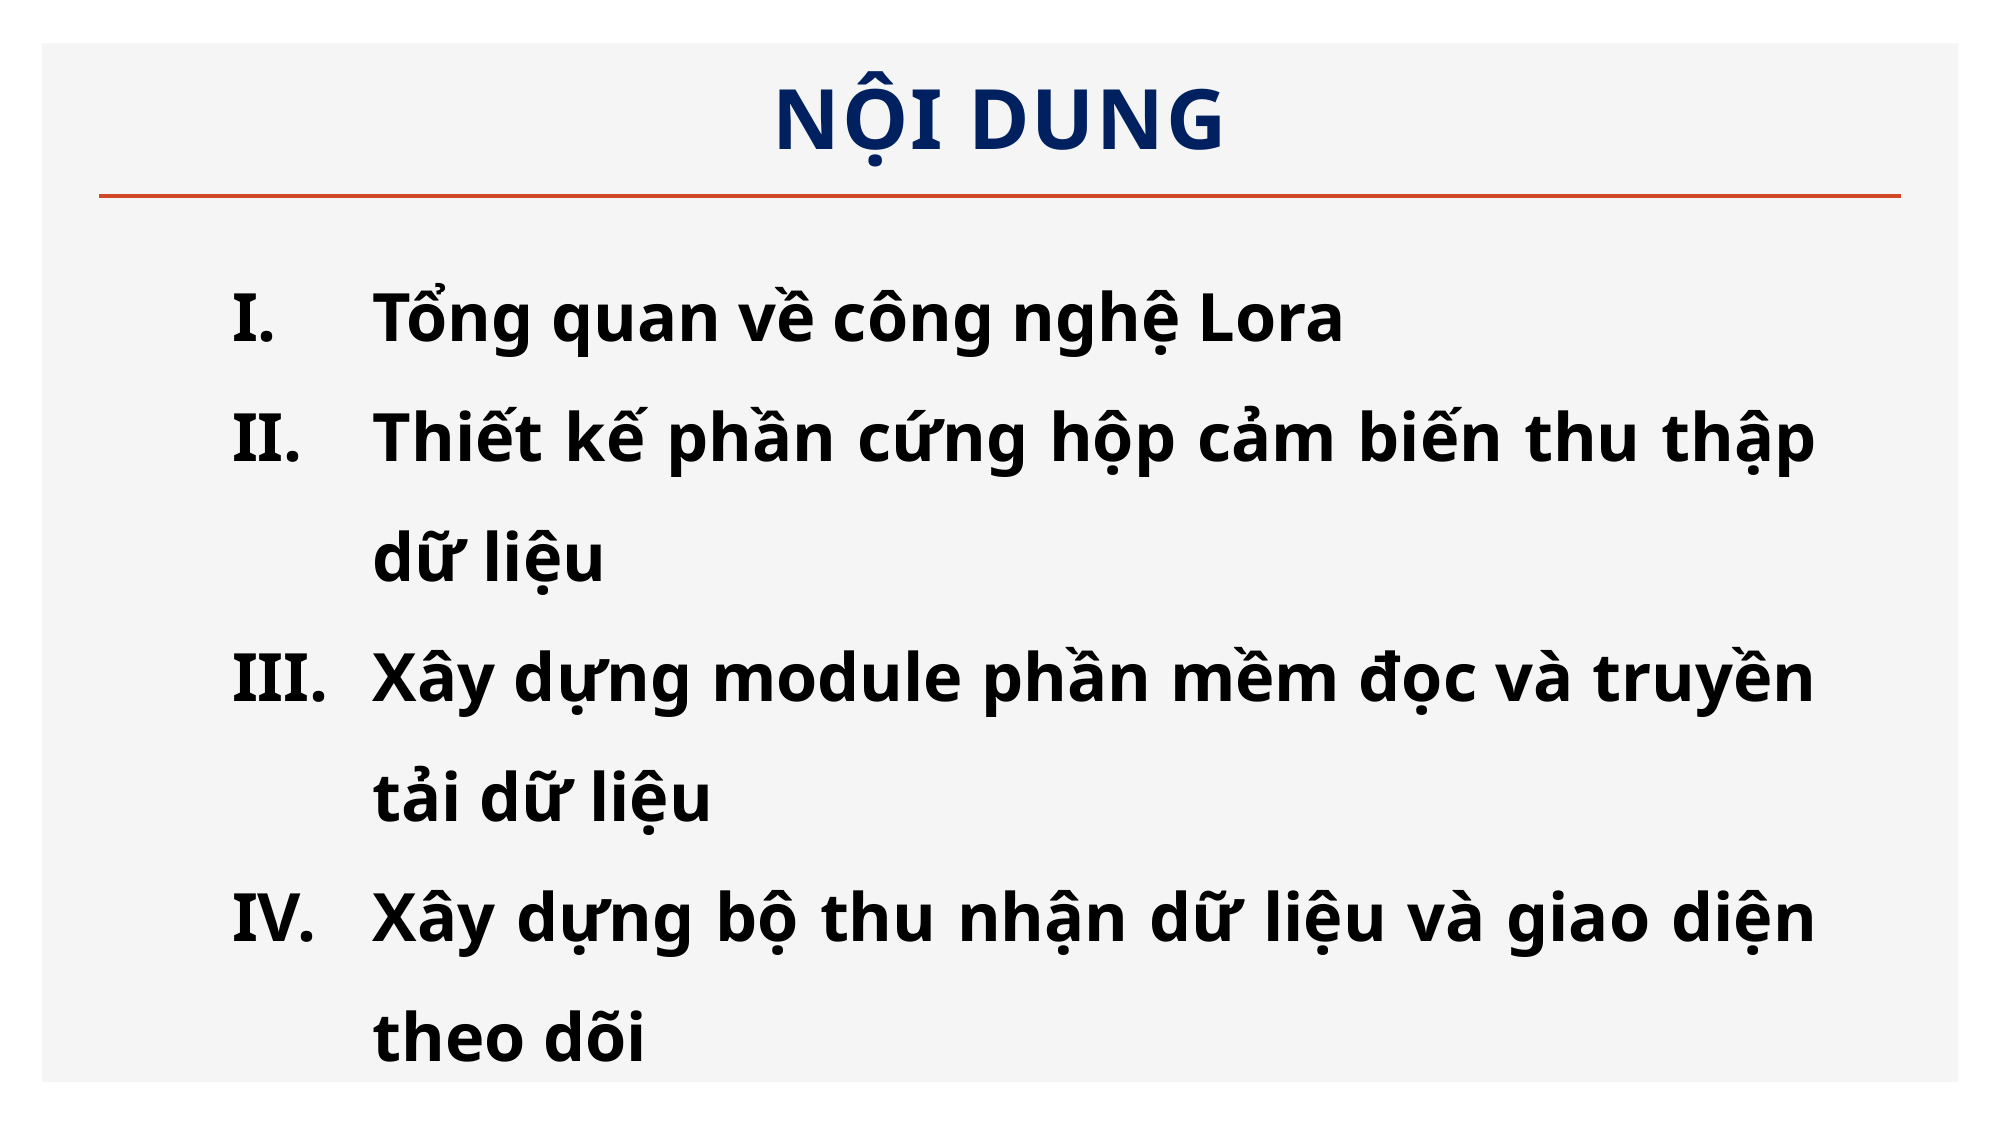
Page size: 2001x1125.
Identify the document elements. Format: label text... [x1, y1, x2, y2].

title Nội DUng [202, 56, 1798, 194]
text_box Tổng quan về công nghệ Lora Thiết kế phần cứng hộp cảm biến thu thập dữ liệu Xây dựng module phần mềm đọc và truyền tải dữ liệu Xây dựng bộ thu nhận dữ liệu và giao diện theo dõi [217, 227, 1833, 1083]
